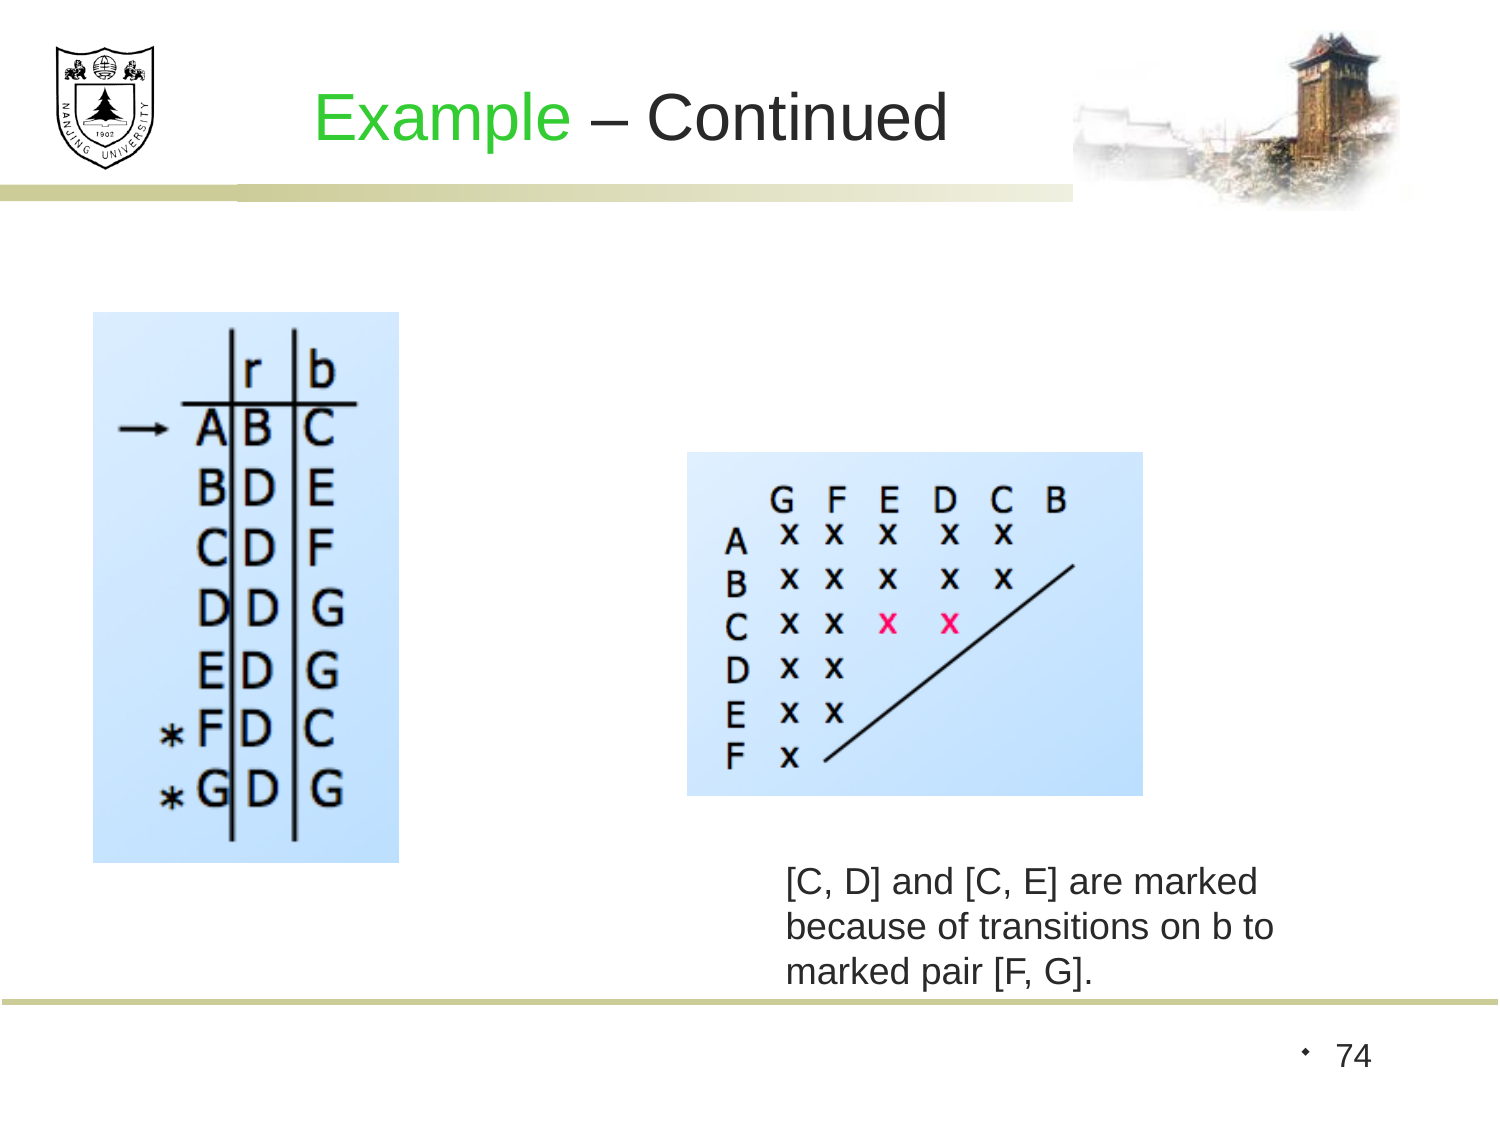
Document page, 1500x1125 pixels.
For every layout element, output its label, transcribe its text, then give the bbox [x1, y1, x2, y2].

text_box [C, D] and [C, E] are marked because of transitions on b to marked pair [F, G]. [770, 849, 1290, 1000]
picture [93, 312, 399, 863]
slide_number 74 [1234, 1030, 1388, 1107]
title Example – Continued [171, 66, 1093, 161]
picture [687, 451, 1144, 796]
picture [1073, 30, 1400, 211]
picture [50, 42, 160, 173]
picture [2, 999, 1498, 1005]
